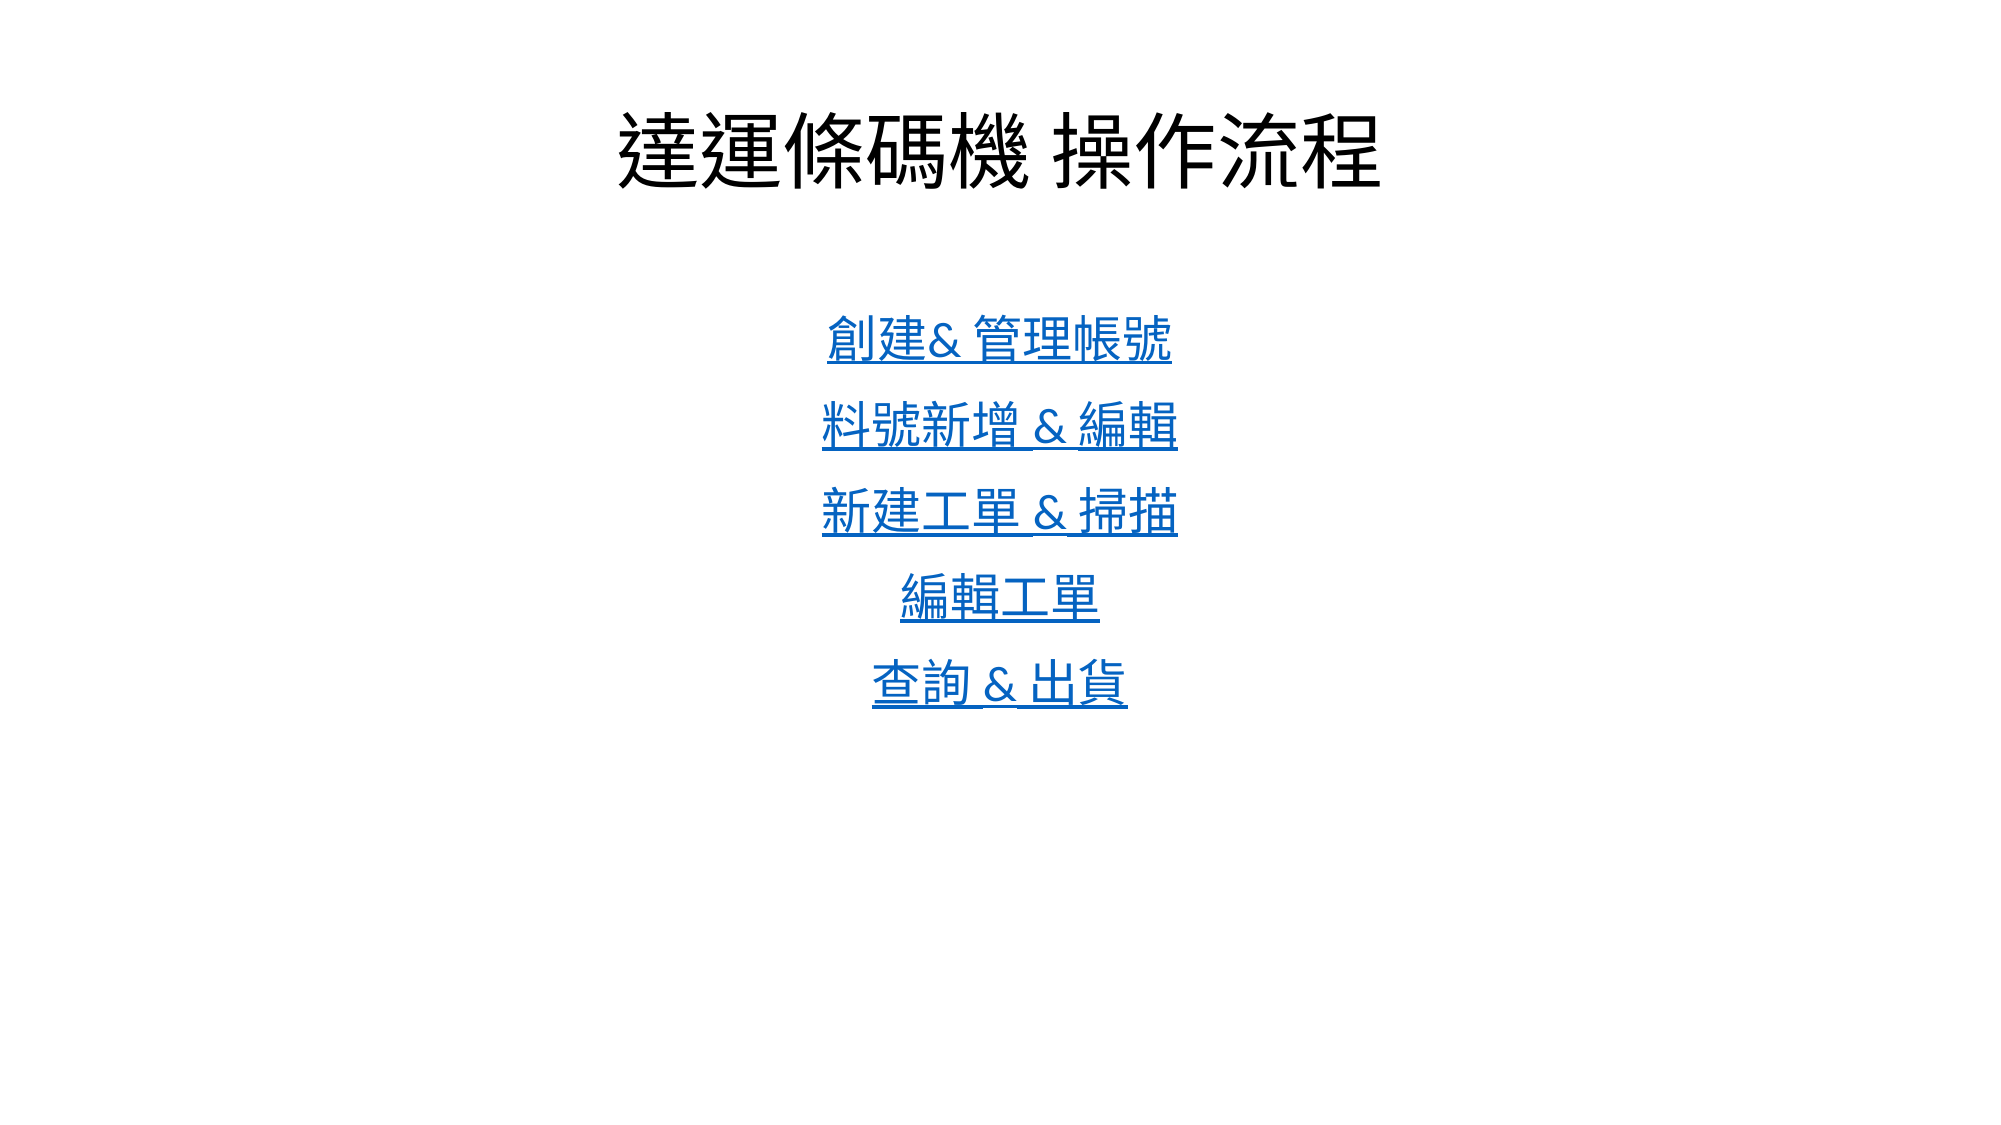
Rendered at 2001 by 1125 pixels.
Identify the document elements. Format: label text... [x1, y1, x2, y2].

title 達運條碼機 操作流程 [249, 16, 1750, 209]
text_box 創建& 管理帳號 料號新增 & 編輯 新建工單 & 掃描 編輯工單 查詢 & 出貨 [137, 299, 1863, 1014]
